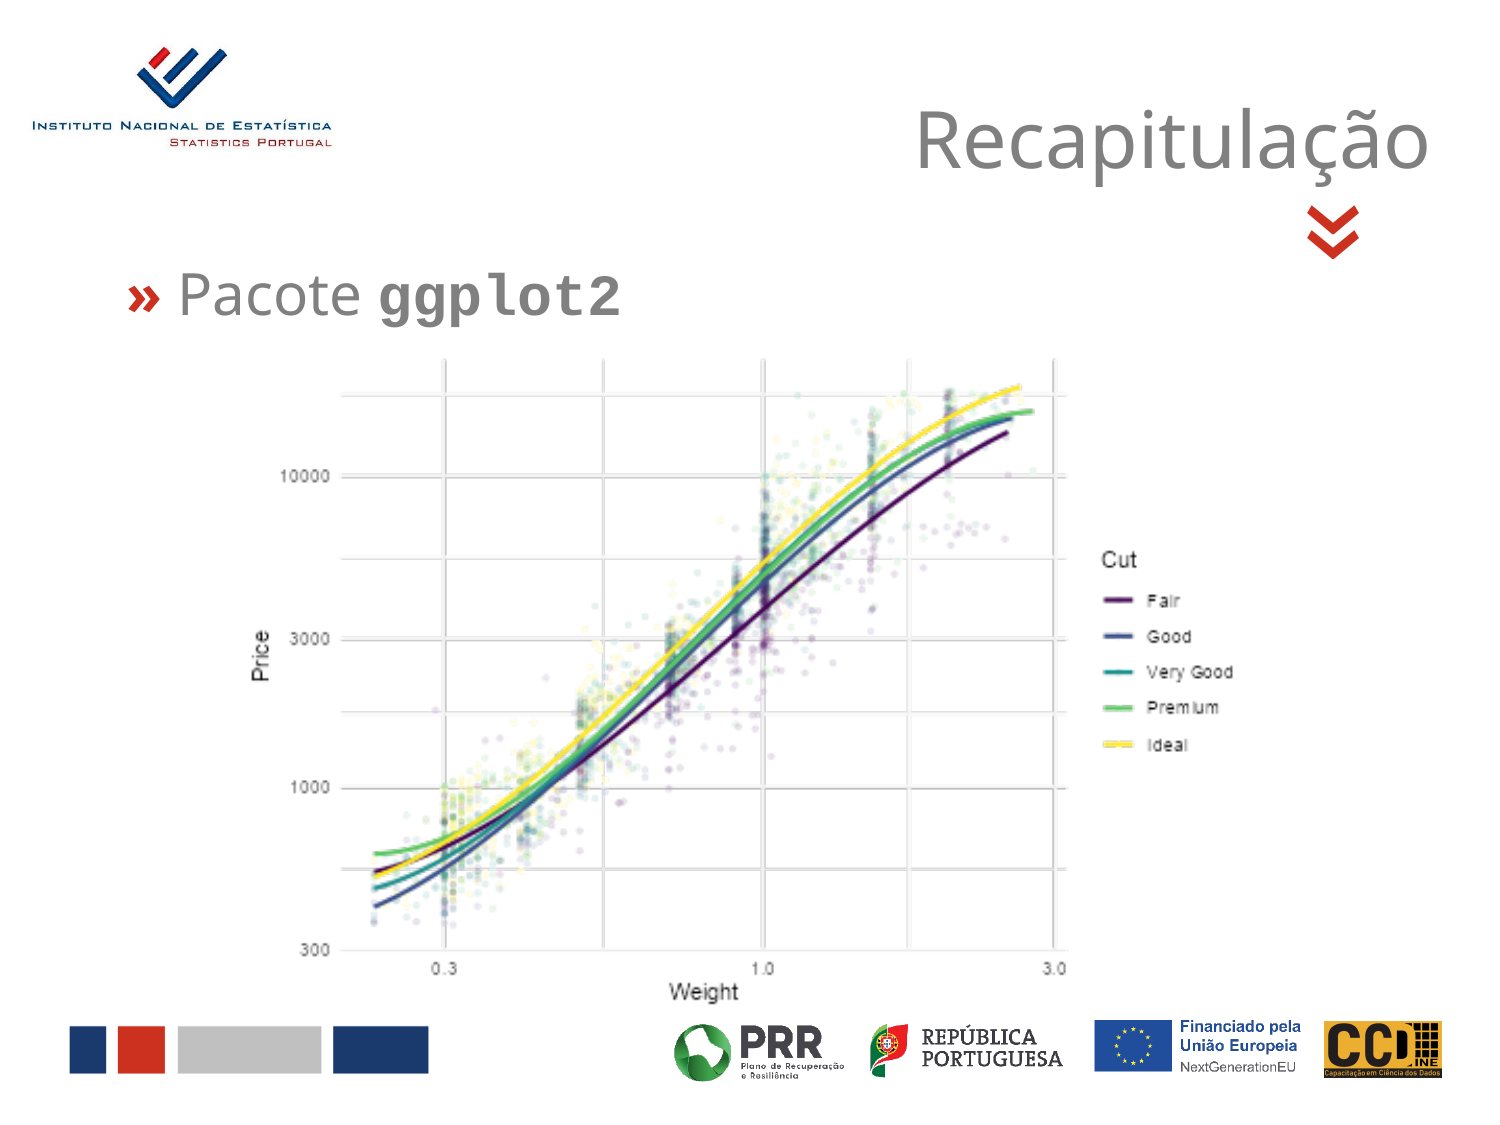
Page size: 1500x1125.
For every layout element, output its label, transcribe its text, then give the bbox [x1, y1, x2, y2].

text_box Recapitulação [454, 66, 1447, 207]
text_box « [1234, 207, 1400, 280]
picture [58, 349, 1442, 1096]
picture [29, 42, 337, 152]
text_box » Pacote ggplot2 [111, 249, 1376, 335]
